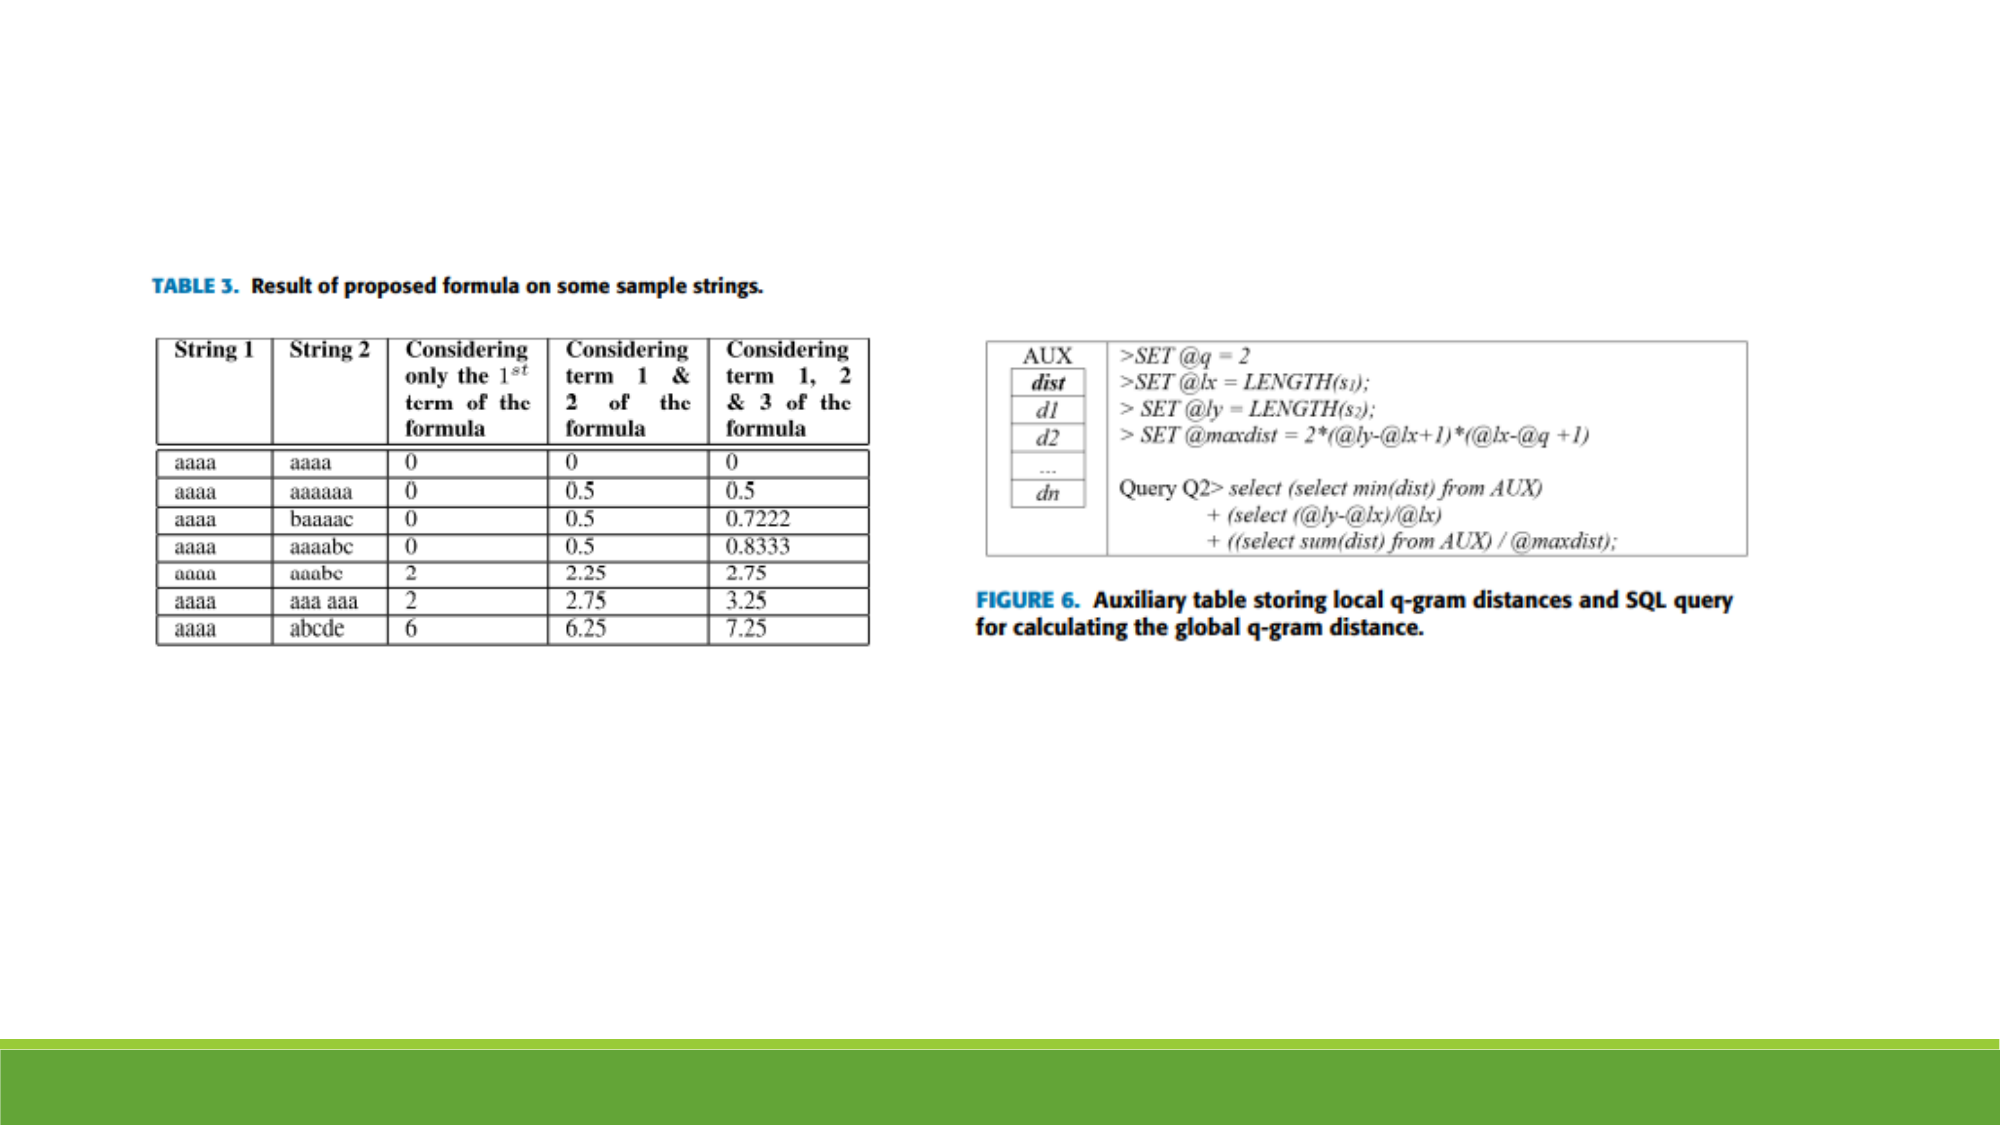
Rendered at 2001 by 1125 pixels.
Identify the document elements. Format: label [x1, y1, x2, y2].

picture [138, 262, 890, 671]
picture [954, 333, 1772, 659]
